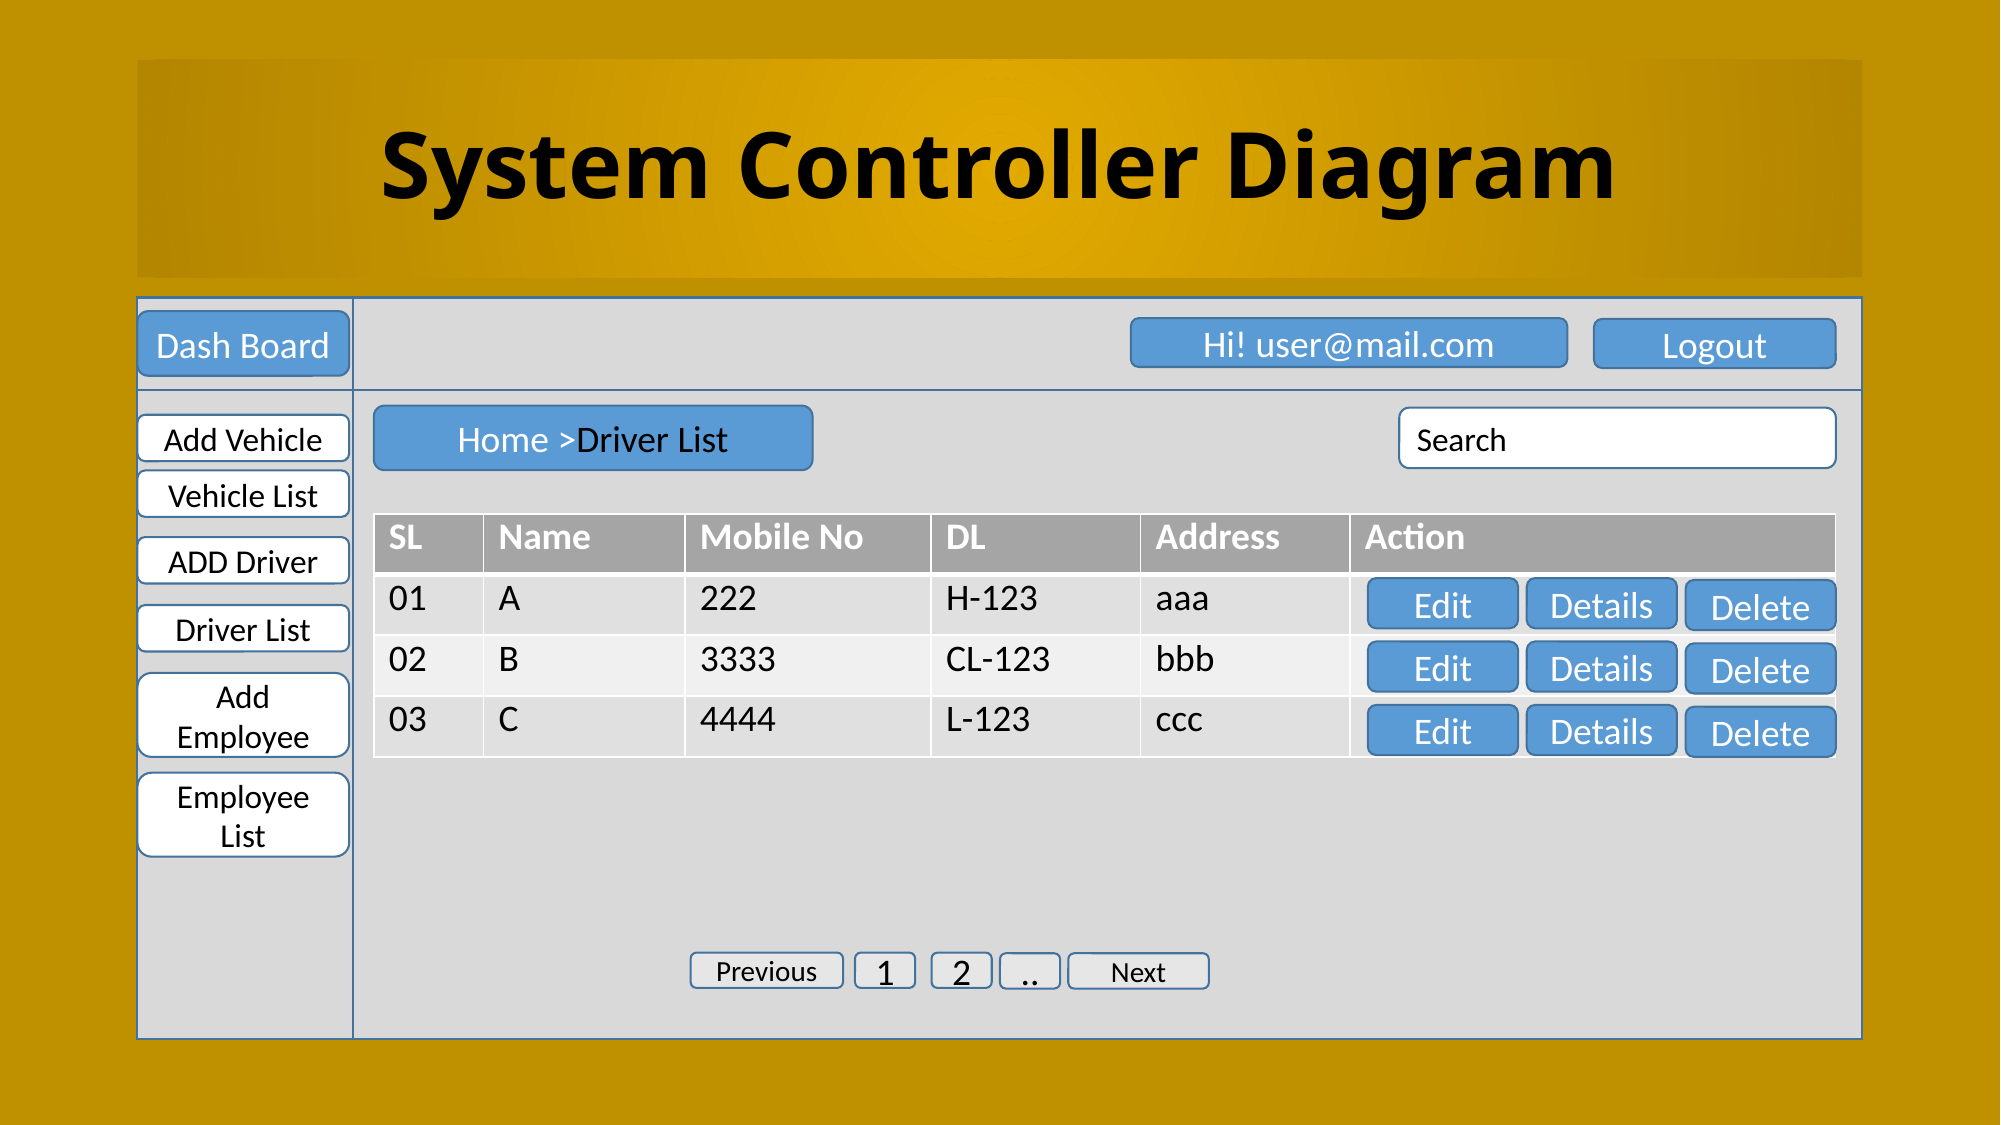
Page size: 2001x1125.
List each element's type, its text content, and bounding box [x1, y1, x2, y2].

table_header DL [932, 515, 1140, 572]
text_box Add Vehicle [136, 413, 351, 463]
table_header Mobile No [686, 515, 930, 572]
table_header SL [375, 515, 483, 572]
table_cell 02 [375, 636, 483, 695]
table_cell H-123 [932, 577, 1140, 634]
table_cell bbb [1141, 636, 1349, 695]
table_cell A [484, 577, 684, 634]
text_box Dash Board [136, 310, 351, 377]
text_box Search [1398, 406, 1837, 470]
table_cell 03 [375, 697, 483, 756]
table_header Action [1351, 515, 1835, 572]
table_cell CL-123 [932, 636, 1140, 695]
table_cell ccc [1141, 697, 1349, 756]
text_box Home >Driver List [372, 404, 814, 472]
table_cell [1351, 577, 1835, 634]
text_box Details [1525, 577, 1678, 630]
text_box Delete [1684, 705, 1837, 758]
table_cell 4444 [686, 697, 930, 756]
text_box Edit [1366, 703, 1520, 757]
text_box .. [998, 952, 1062, 990]
text_box Employee List [136, 771, 351, 858]
table_cell C [484, 697, 684, 756]
text_box Logout [1592, 317, 1837, 370]
table_cell 222 [686, 577, 930, 634]
text_box Delete [1684, 642, 1837, 695]
text_box 2 [930, 951, 993, 989]
text_box Details [1525, 640, 1678, 693]
table_cell 01 [375, 577, 483, 634]
table_header Address [1141, 515, 1349, 572]
text_box 1 [853, 951, 917, 989]
table_header Name [484, 515, 684, 572]
text_box Next [1067, 952, 1210, 990]
table_cell L-123 [932, 697, 1140, 756]
table_cell aaa [1141, 577, 1349, 634]
table_cell B [484, 636, 684, 695]
table_cell [1351, 697, 1835, 756]
text_box Hi! user@mail.com [1129, 317, 1569, 369]
text_box Edit [1366, 577, 1520, 630]
text_box Edit [1366, 640, 1520, 693]
text_box ADD Driver [136, 536, 351, 585]
table_cell 3333 [686, 636, 930, 695]
text_box Add Employee [136, 671, 351, 758]
text_box Delete [1684, 578, 1837, 632]
text_box [136, 296, 1863, 1040]
title System Controller Diagram [137, 59, 1863, 278]
text_box Driver List [136, 603, 351, 653]
text_box Vehicle List [136, 469, 351, 518]
text_box Previous [689, 951, 845, 989]
text_box Details [1525, 703, 1678, 757]
table_cell [1351, 636, 1835, 695]
